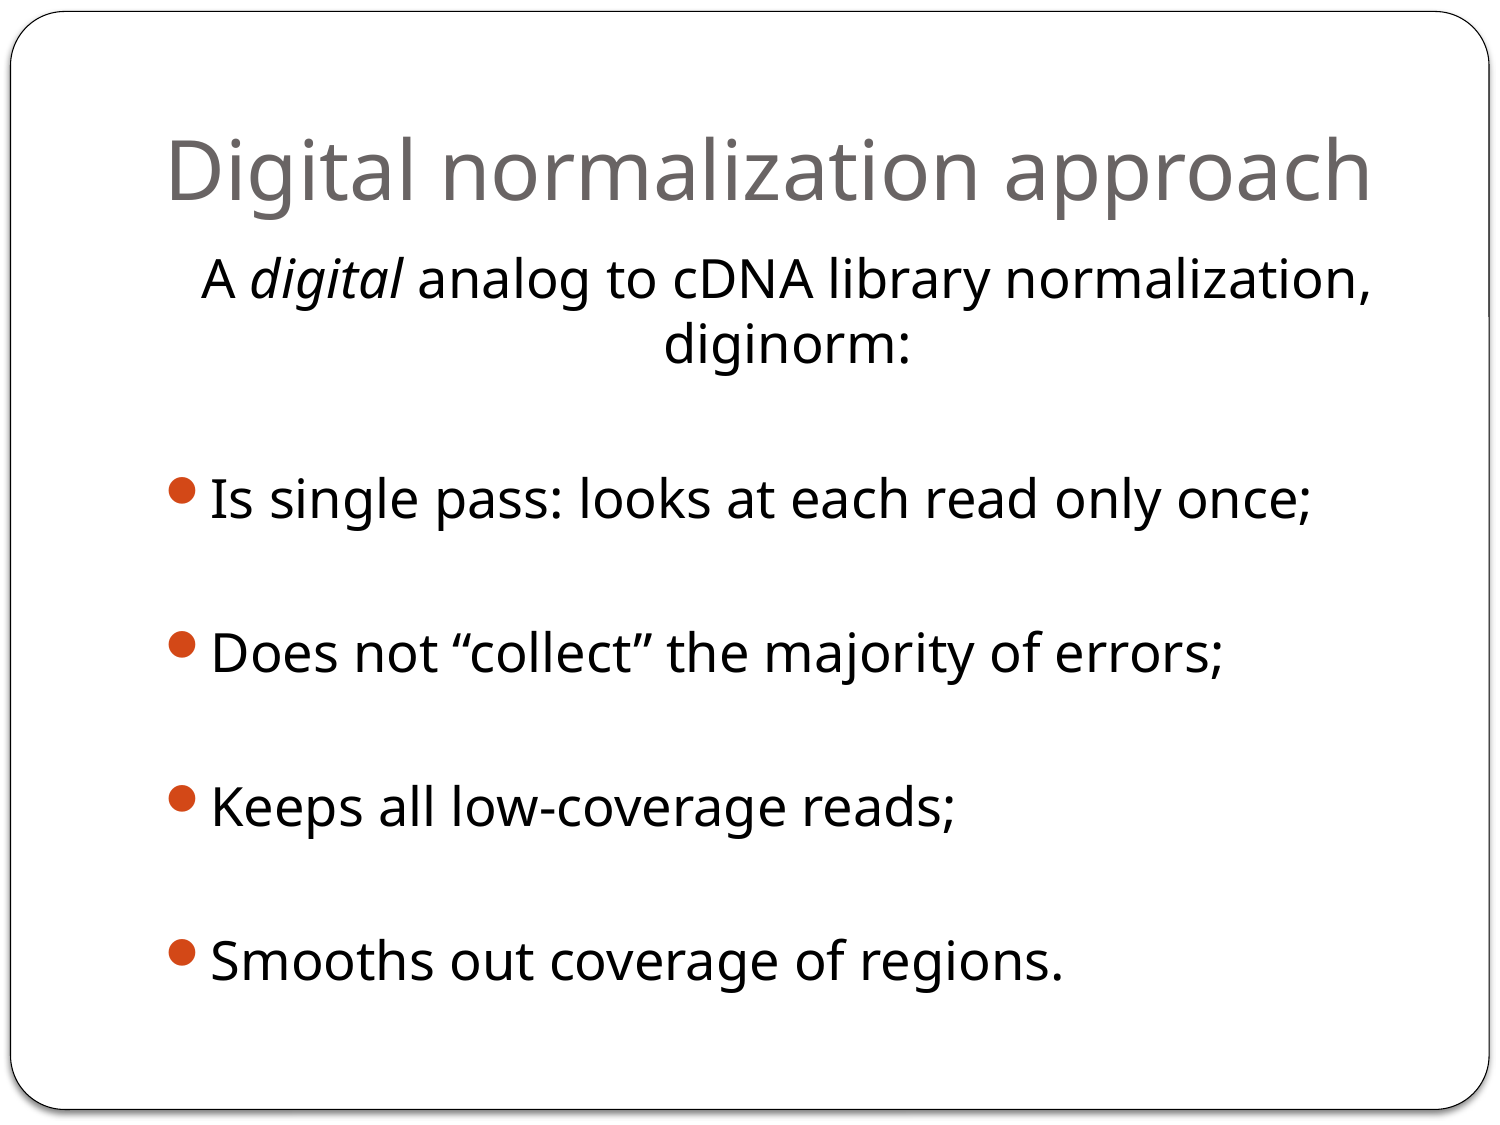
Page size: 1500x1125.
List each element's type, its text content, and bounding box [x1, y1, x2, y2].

title Digital normalization approach [150, 45, 1425, 233]
list A digital analog to cDNA library normalization, diginorm: Is single pass: looks at each read only once; Does not “collect” the majority of errors; Keeps all low-coverage reads; Smooths out coverage of regions. [150, 237, 1425, 988]
